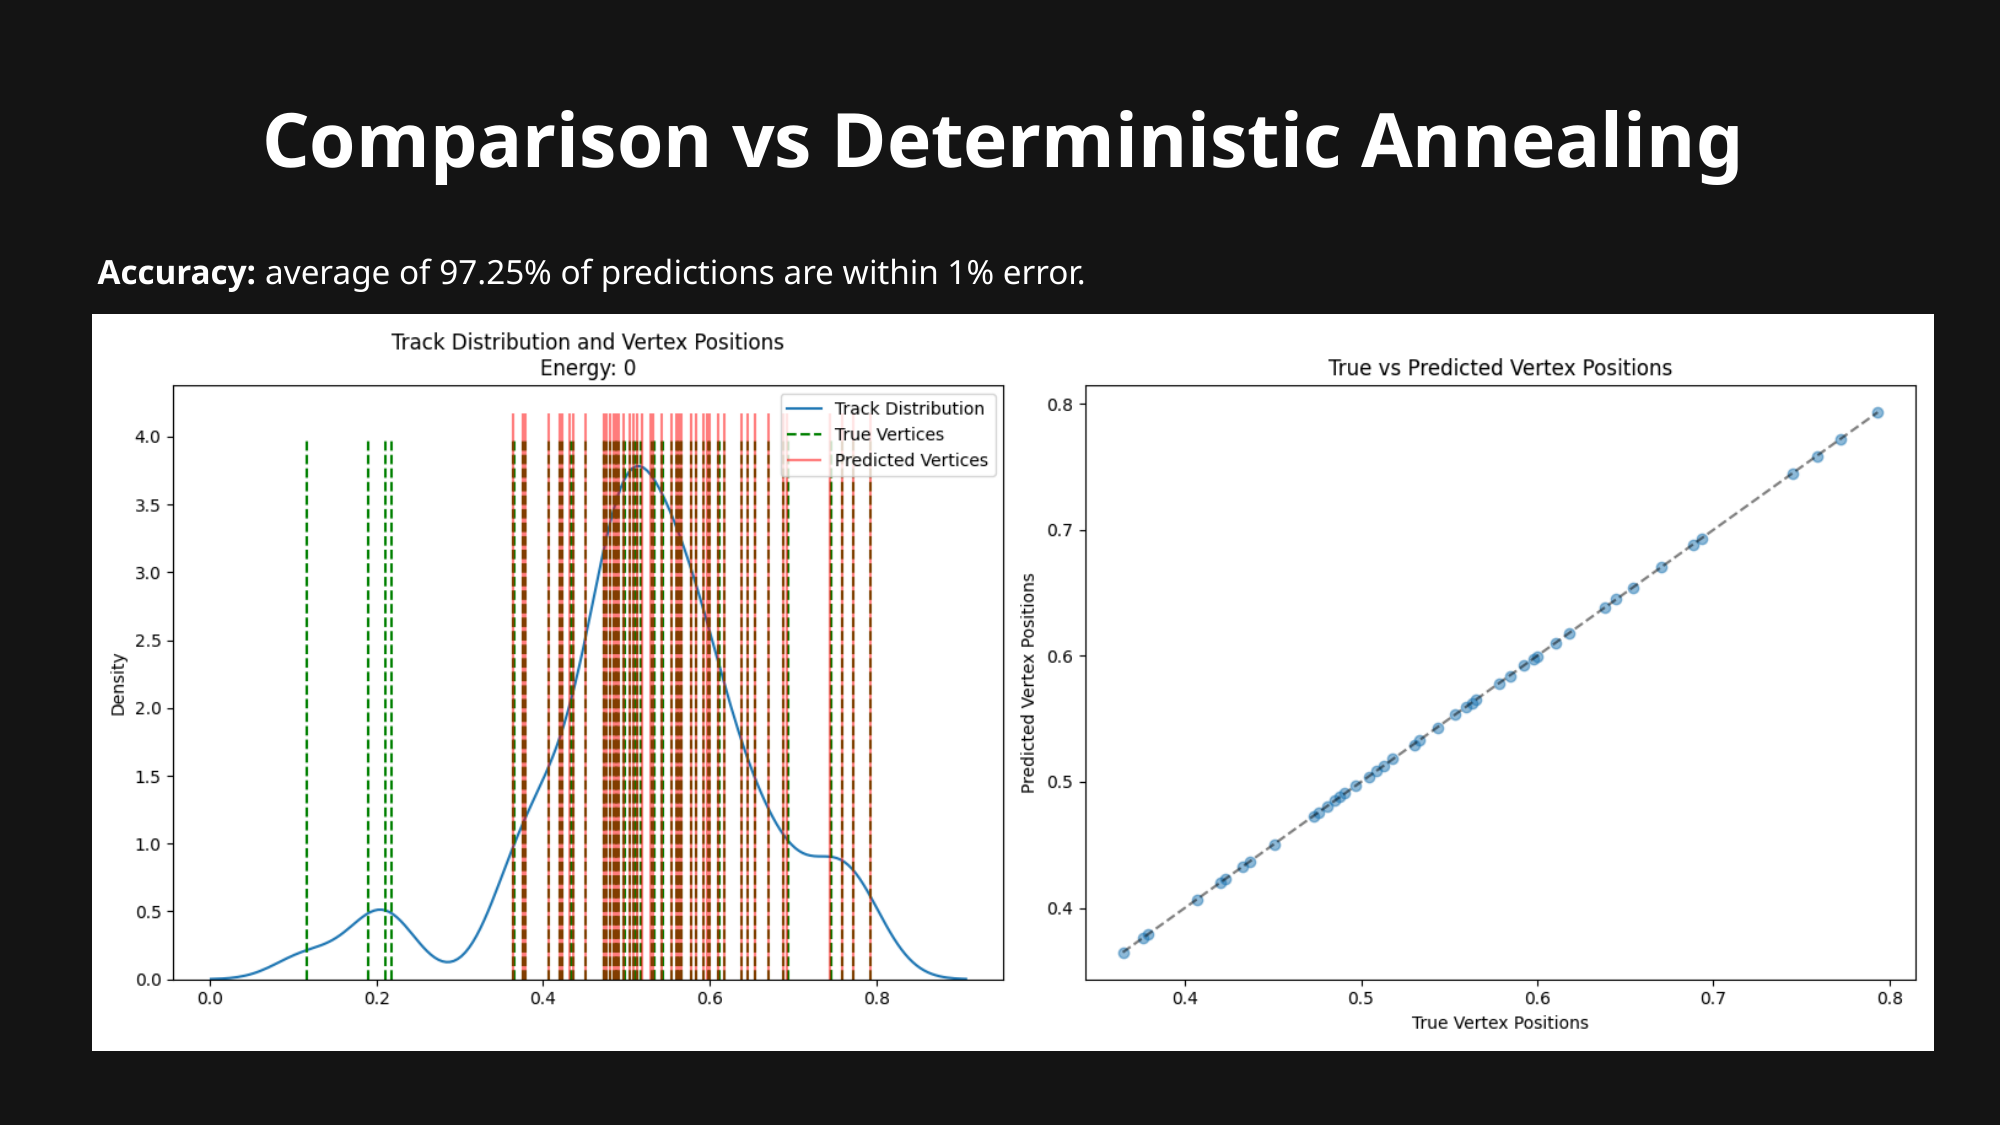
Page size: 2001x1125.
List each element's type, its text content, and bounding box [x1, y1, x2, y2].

text_box Comparison vs Deterministic Annealing [83, 85, 1924, 190]
picture [91, 313, 1934, 1052]
text_box Accuracy: average of 97.25% of predictions are within 1% error. [83, 243, 1924, 299]
